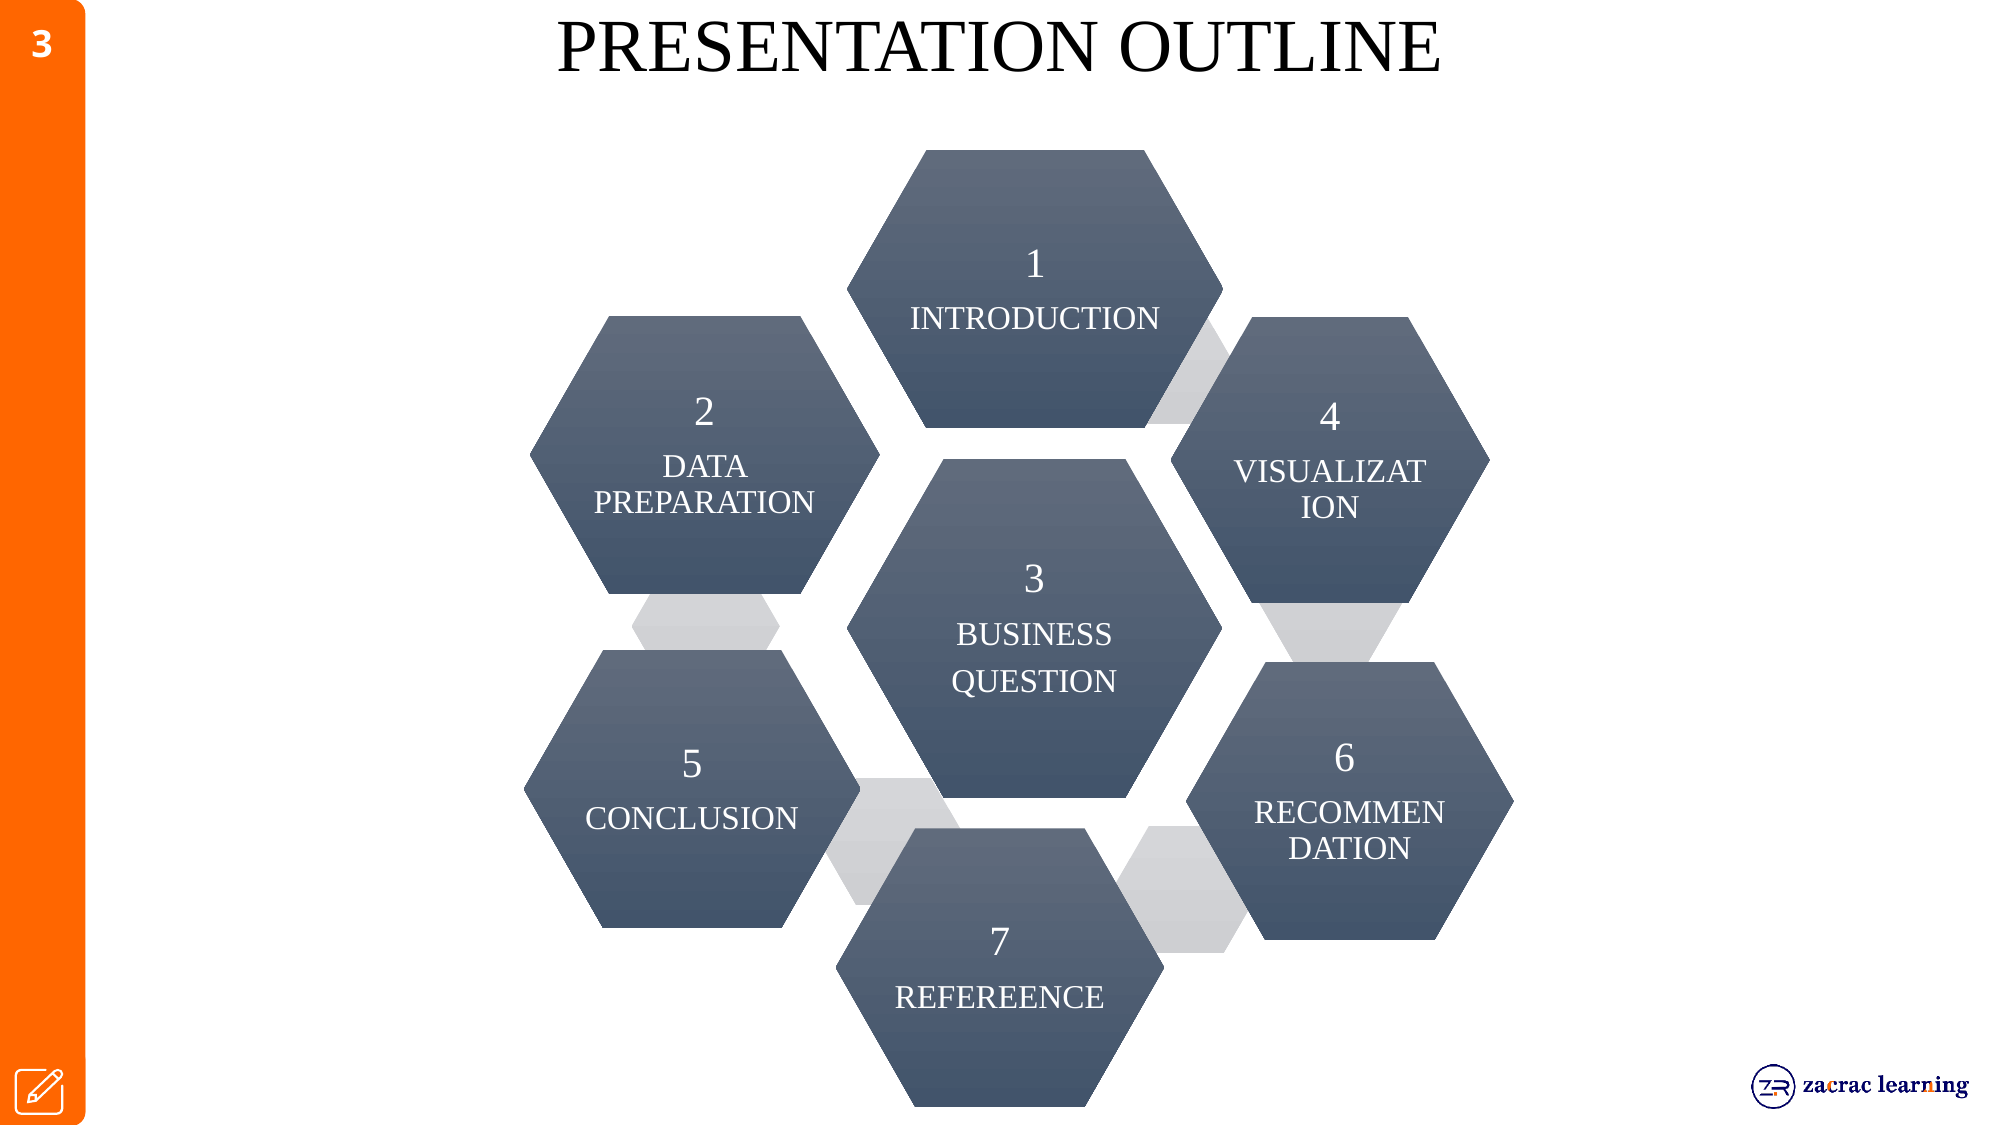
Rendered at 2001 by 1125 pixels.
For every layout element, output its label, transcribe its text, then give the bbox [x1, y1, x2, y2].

picture [1751, 1064, 1969, 1109]
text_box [100, 149, 1958, 1107]
title PRESENTATION OUTLINE [117, 18, 1883, 77]
